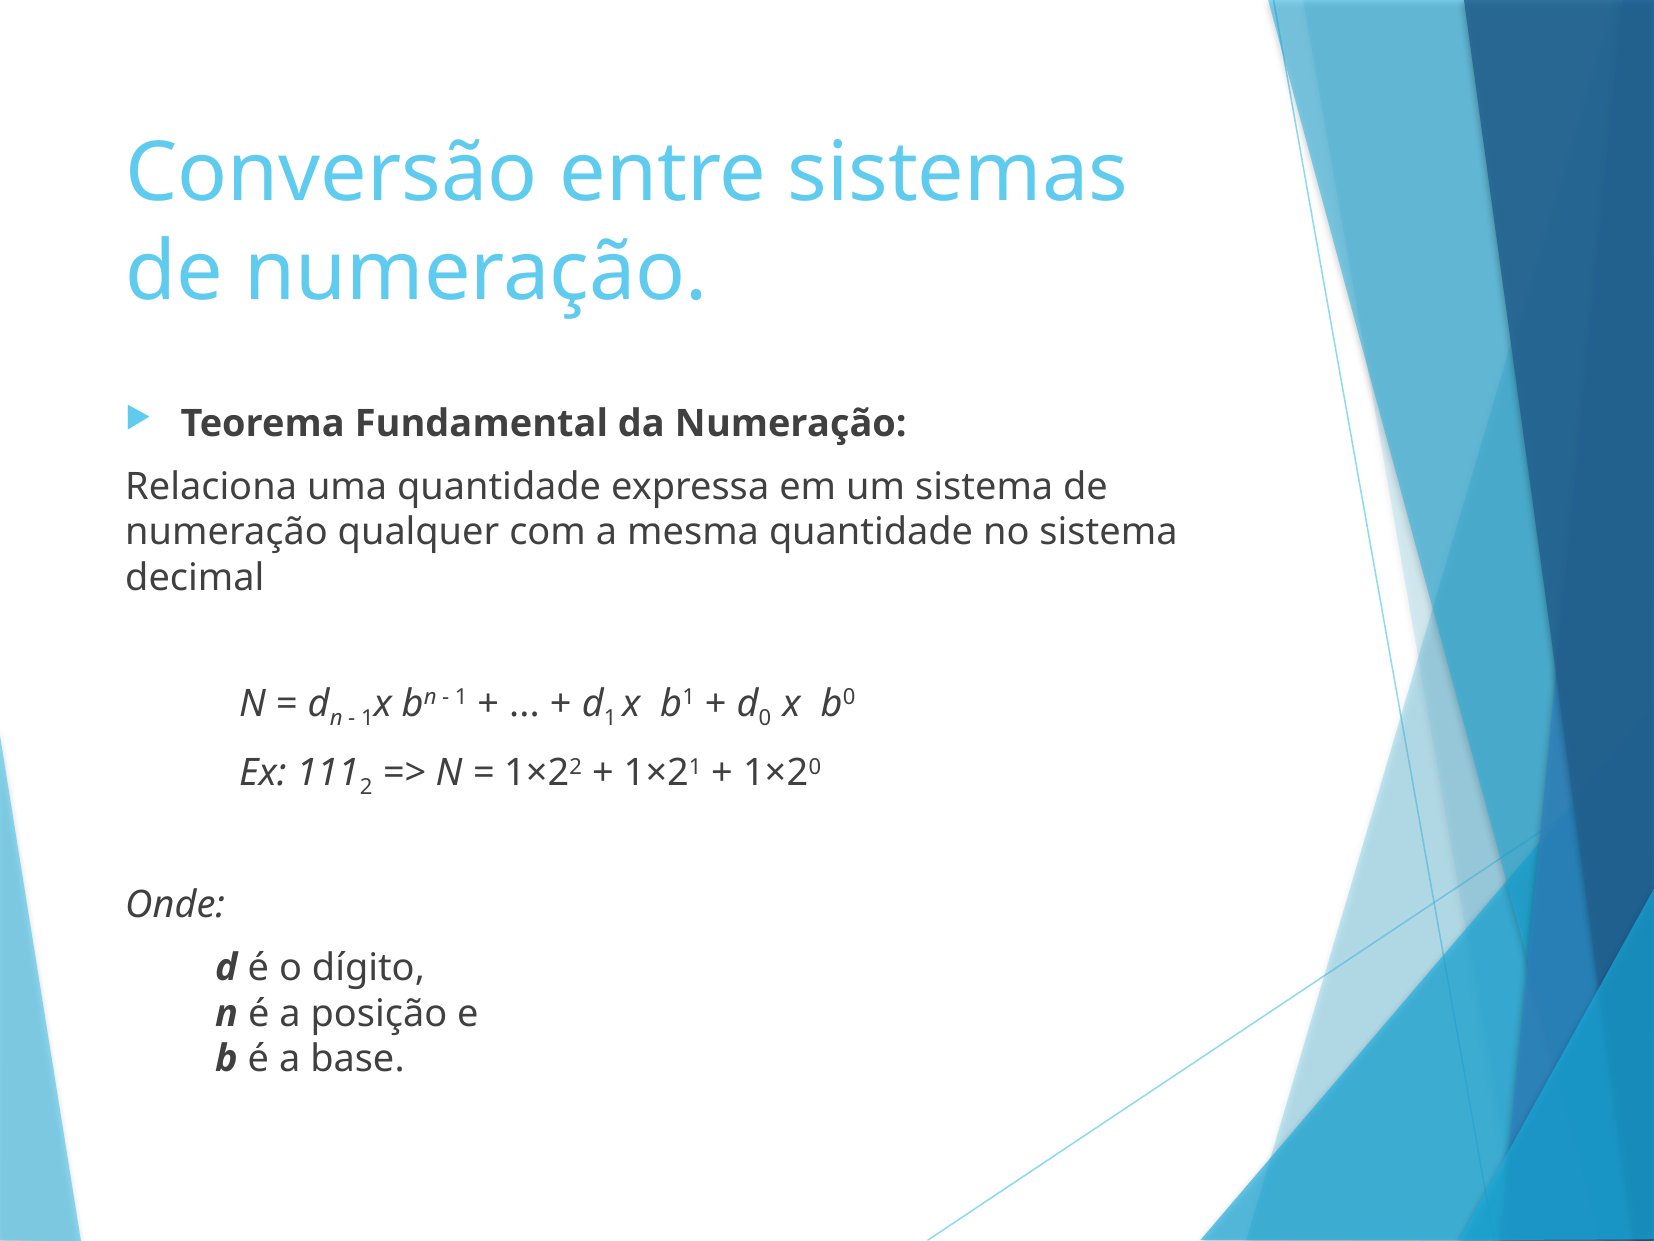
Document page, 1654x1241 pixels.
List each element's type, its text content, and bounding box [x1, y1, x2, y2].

list Teorema Fundamental da Numeração: Relaciona uma quantidade expressa em um sistema de numeração qualquer com a mesma quantidade no sistema decimal N = dn - 1x bn - 1 + ... + d1 x b1 + d0 x b0 Ex: 1112 => N = 1×22 + 1×21 + 1×20 Onde: d é o dígito, n é a posição e b é a base. [110, 390, 1259, 1093]
title Conversão entre sistemas de numeração. [110, 110, 1259, 350]
